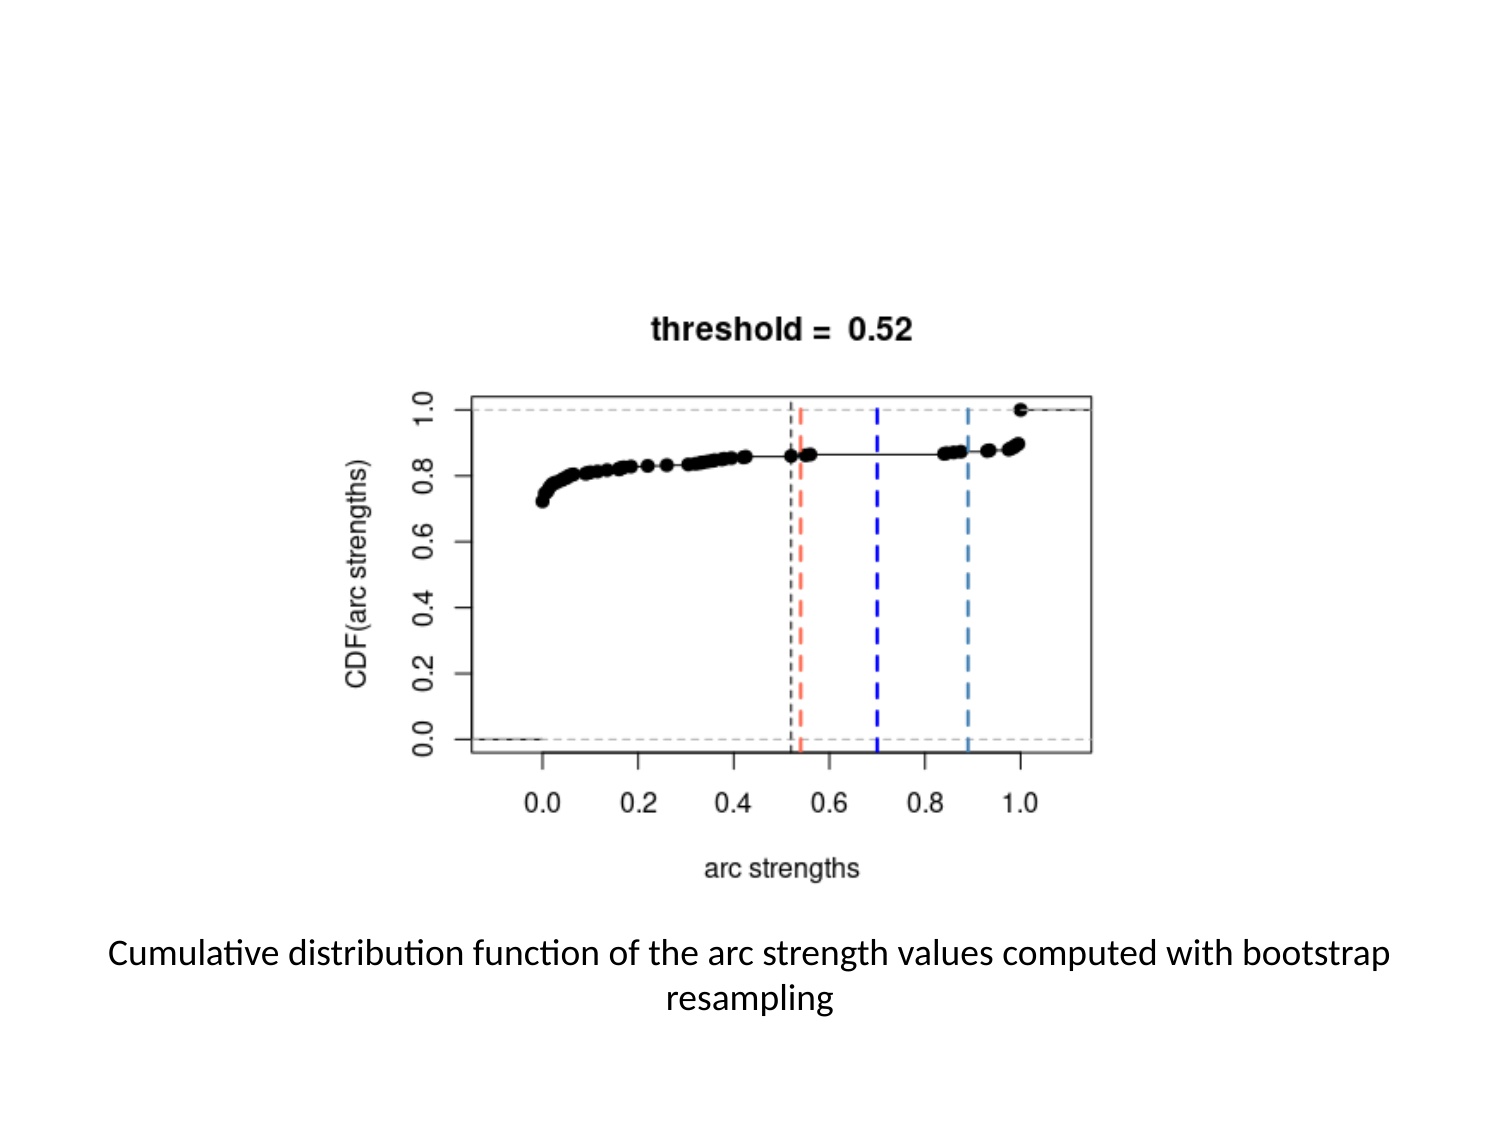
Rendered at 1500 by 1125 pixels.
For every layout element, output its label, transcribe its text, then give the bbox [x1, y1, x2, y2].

picture [337, 262, 1161, 921]
text_box Cumulative distribution function of the arc strength values computed with bootstrap resampling [74, 920, 1425, 1005]
